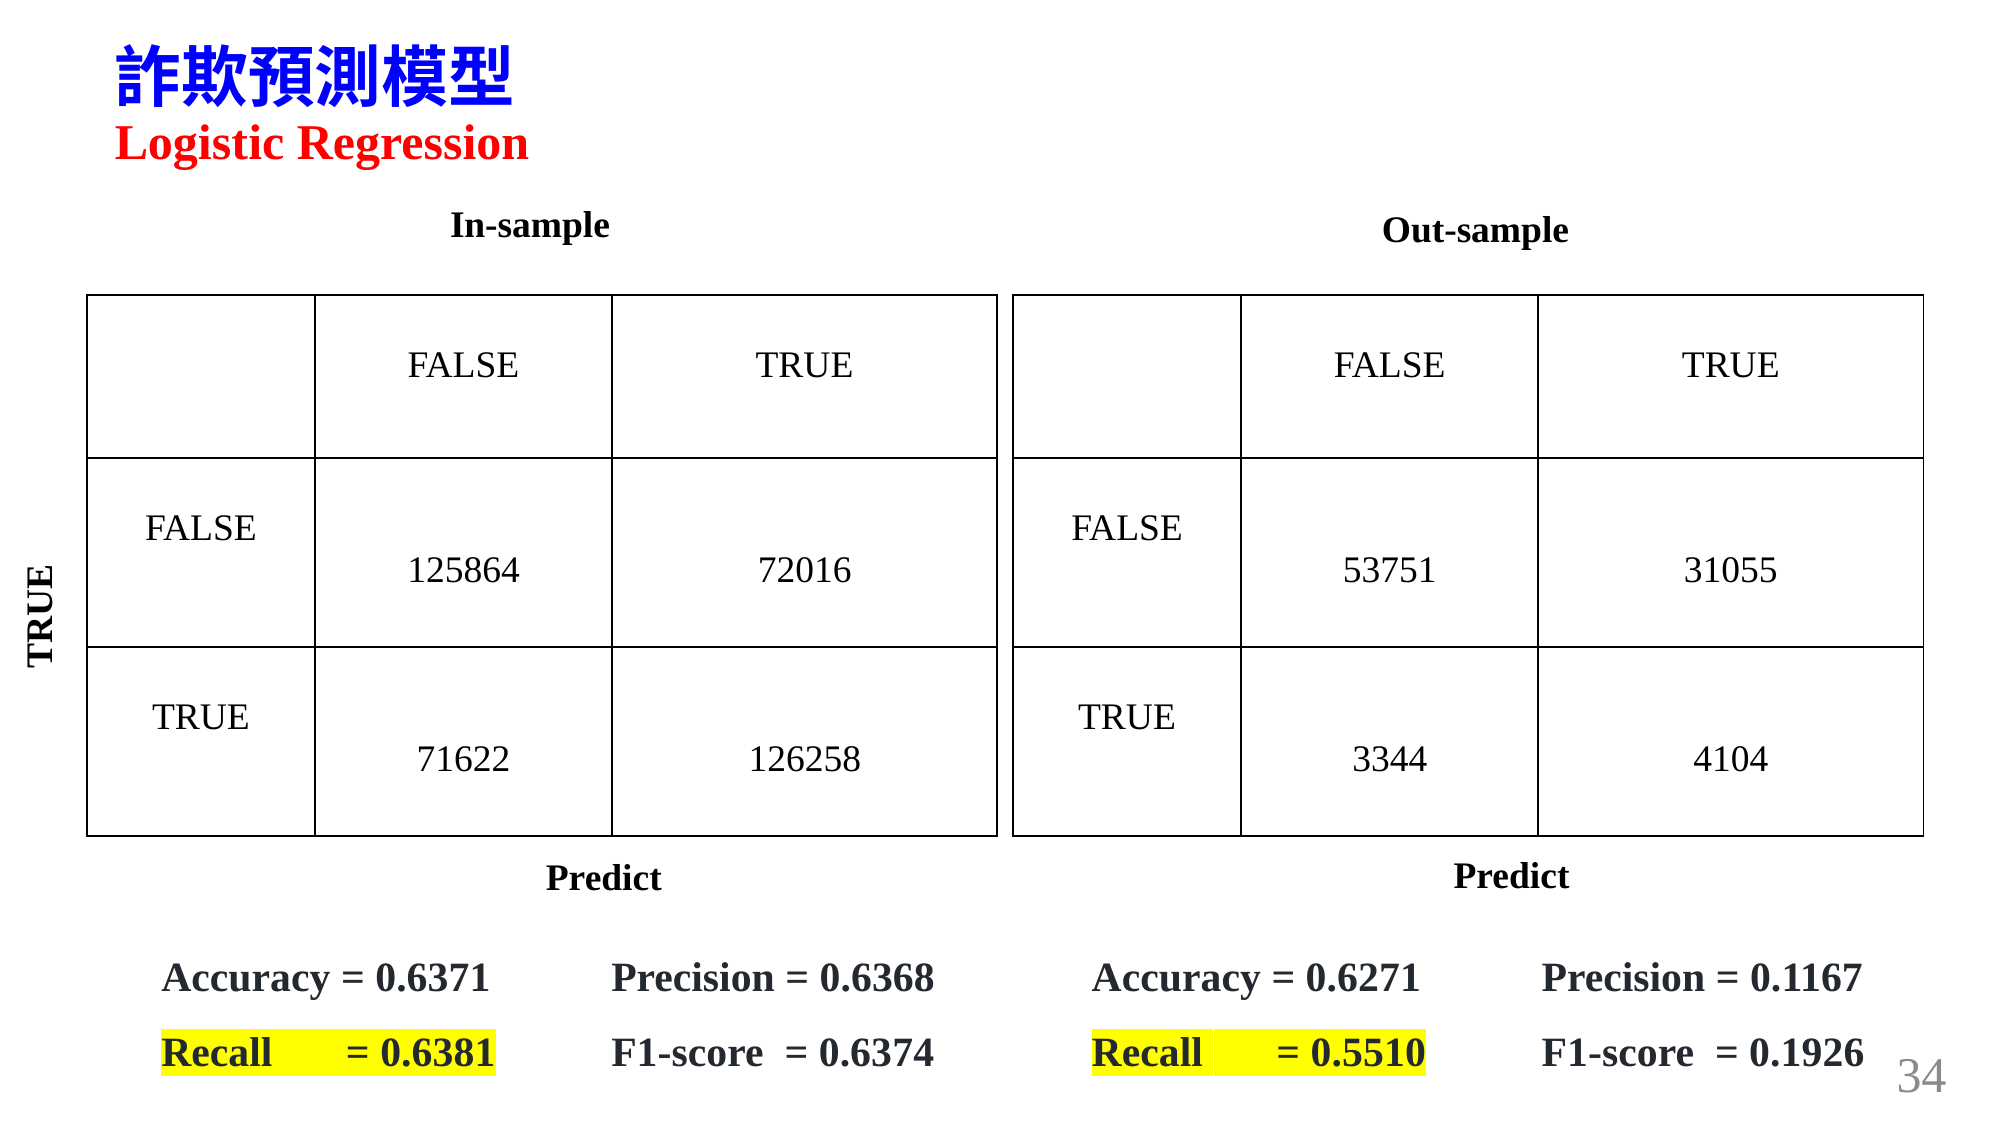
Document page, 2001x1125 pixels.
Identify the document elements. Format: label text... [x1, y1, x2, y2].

table_header TRUE [1539, 296, 1923, 457]
table_header [88, 296, 314, 457]
table_cell 3344 [1242, 648, 1537, 835]
text_box Predict [531, 845, 678, 906]
table_cell 53751 [1242, 459, 1537, 646]
table_header [1014, 296, 1240, 457]
text_box TRUE [7, 562, 83, 683]
table_cell FALSE [88, 459, 314, 646]
text_box Out-sample [1367, 197, 1585, 258]
slide_number 34 [1511, 1042, 1962, 1103]
table_cell 4104 [1539, 648, 1923, 835]
table_header TRUE [613, 296, 996, 457]
table_cell 31055 [1539, 459, 1923, 646]
table_cell TRUE [1014, 648, 1240, 835]
table_cell 125864 [316, 459, 611, 646]
text_box 詐欺預測模型 Logistic Regression [99, 51, 1825, 163]
table_cell 72016 [613, 459, 996, 646]
table_cell 71622 [316, 648, 611, 835]
text_box Accuracy = 0.6371 Precision = 0.6368 Recall = 0.6381 F1-score = 0.6374 [146, 917, 1017, 1083]
text_box Predict [1438, 843, 1585, 904]
text_box In-sample [435, 192, 626, 252]
table_cell 126258 [613, 648, 996, 835]
table_cell TRUE [88, 648, 314, 835]
table_header FALSE [316, 296, 611, 457]
table_header FALSE [1242, 296, 1537, 457]
table_cell FALSE [1014, 459, 1240, 646]
text_box Accuracy = 0.6271 Precision = 0.1167 Recall = 0.5510 F1-score = 0.1926 [1076, 917, 1947, 1083]
